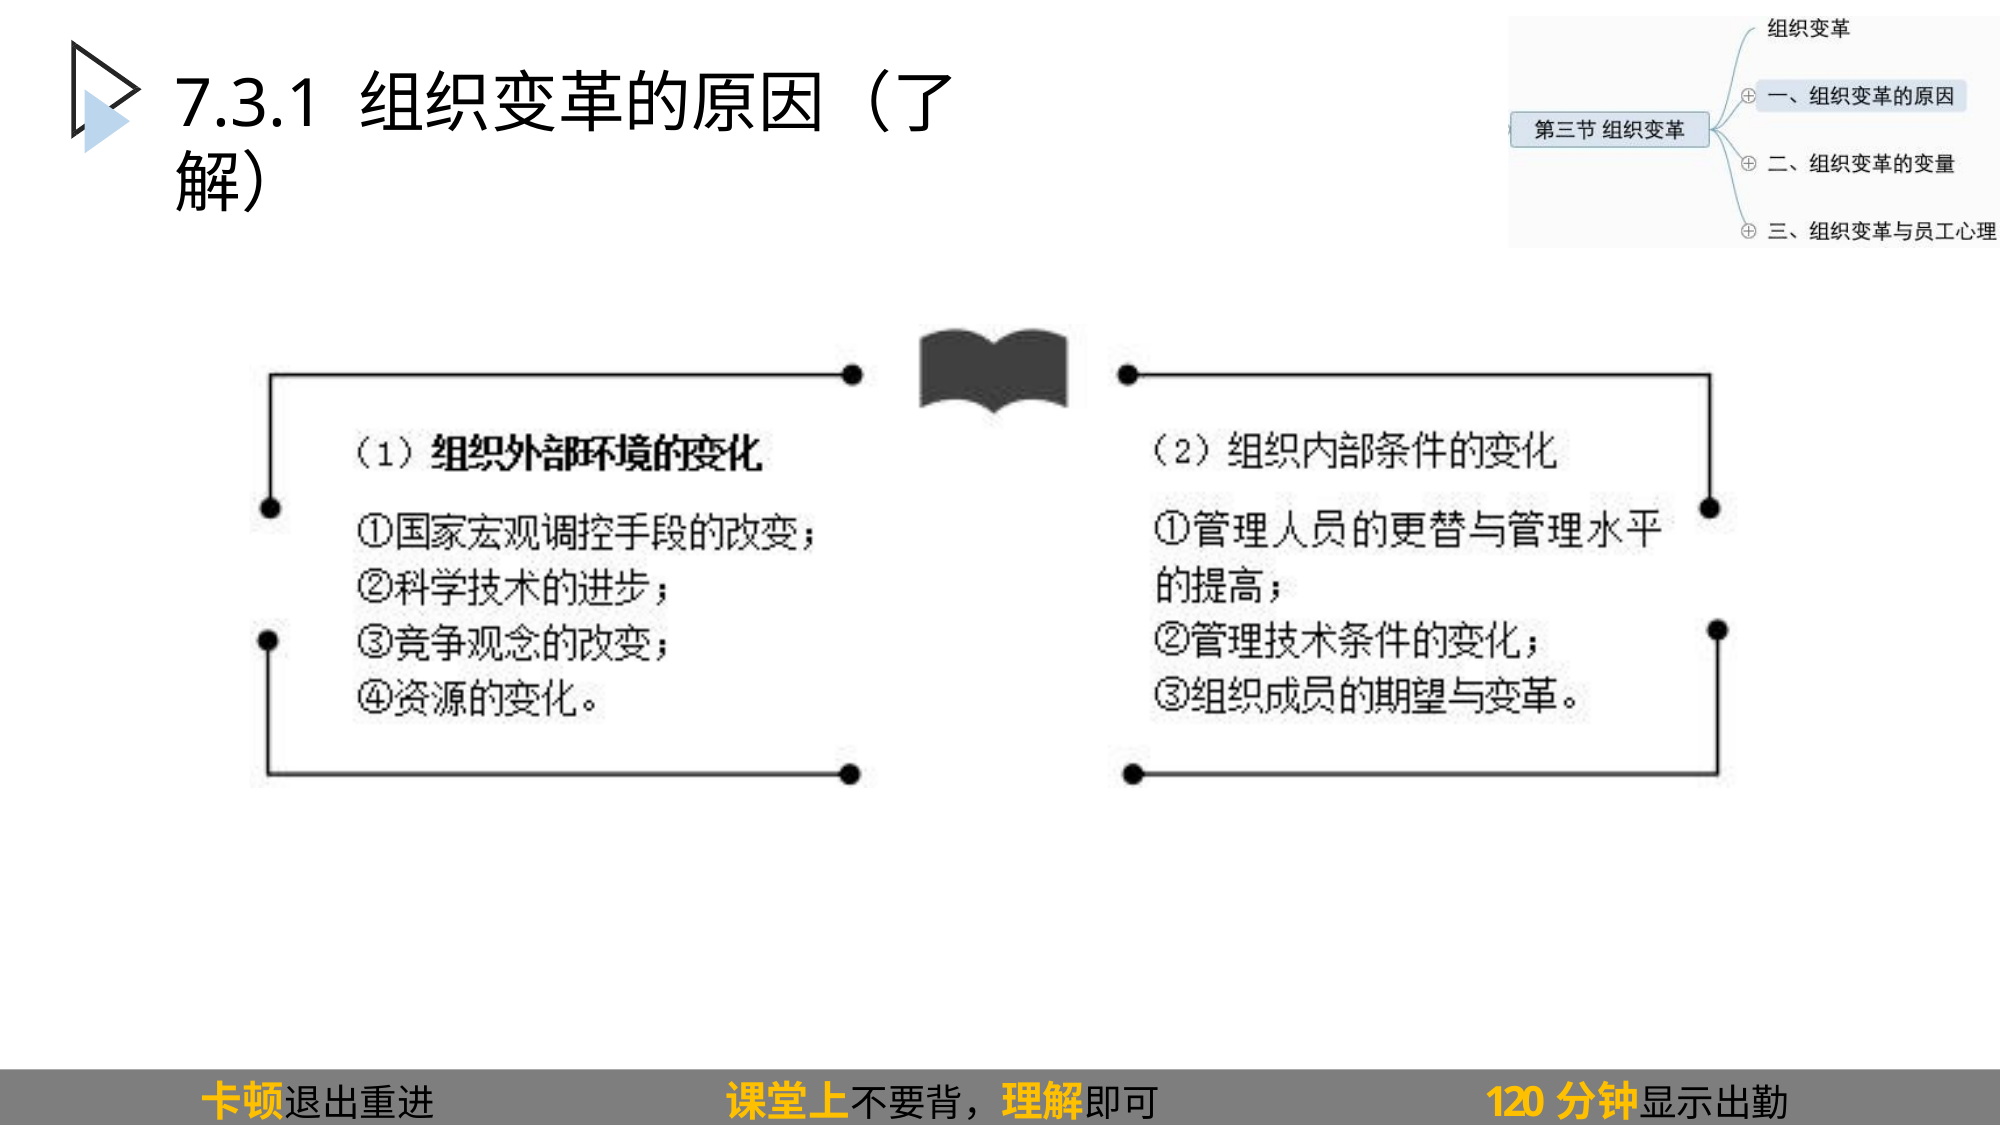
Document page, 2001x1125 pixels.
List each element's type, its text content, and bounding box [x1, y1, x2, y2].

slide_number 卡顿退出重进 [198, 1069, 437, 1125]
text_box 1 [64, 5, 87, 53]
footer 120分钟显示出勤 [1482, 1069, 1866, 1125]
title 7.3.1 组织变革的原因（了解） [159, 52, 1057, 255]
text_box [1508, 16, 2000, 248]
text_box [249, 324, 1738, 788]
text_box 课堂上不要背，理解即可 [722, 1069, 1161, 1125]
